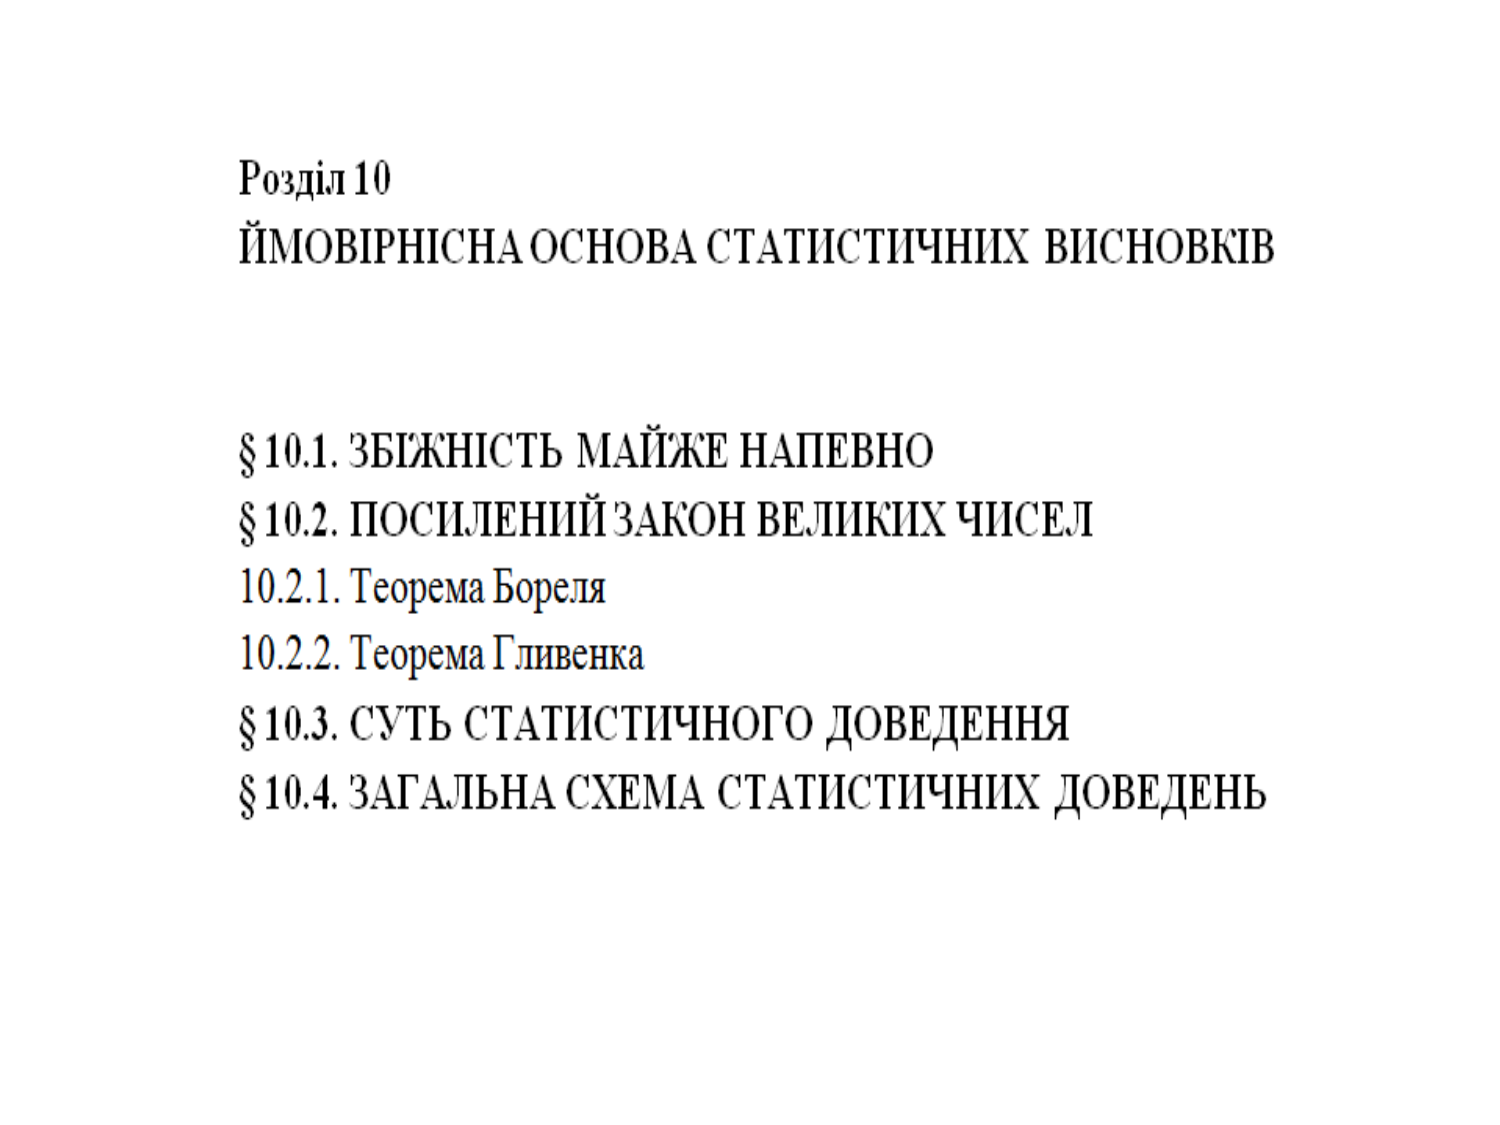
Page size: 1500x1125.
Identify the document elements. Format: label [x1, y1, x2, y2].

list [204, 136, 1296, 919]
